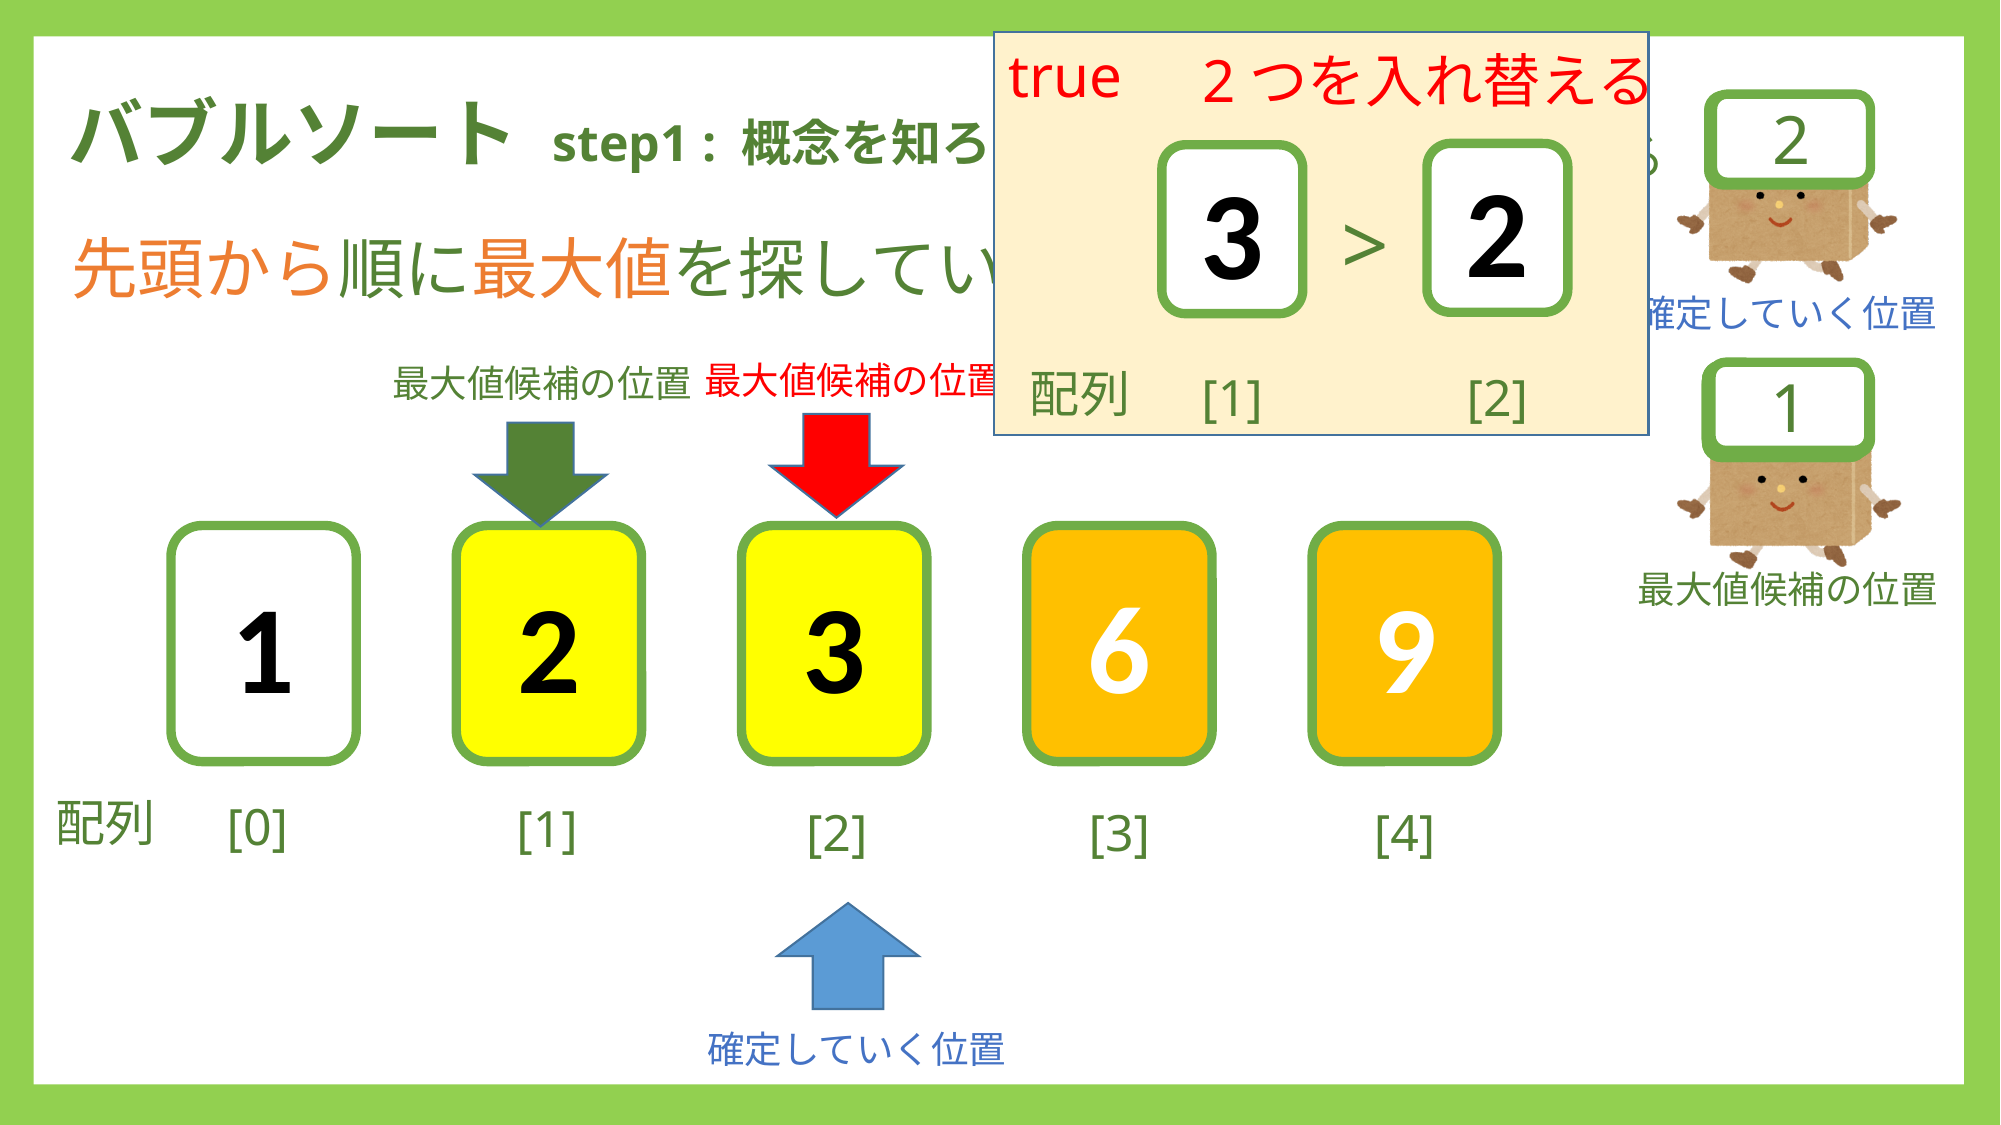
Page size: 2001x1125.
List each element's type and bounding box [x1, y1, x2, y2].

text_box [211, 788, 304, 863]
text_box [1311, 524, 1499, 763]
text_box [692, 1018, 1021, 1079]
text_box [53, 32, 1677, 435]
text_box [791, 794, 883, 870]
text_box [1705, 361, 1872, 378]
text_box [1025, 524, 1214, 763]
text_box [1073, 794, 1166, 870]
text_box [169, 524, 358, 763]
text_box [767, 412, 906, 519]
text_box [740, 524, 928, 763]
text_box [455, 421, 643, 763]
text_box [1622, 558, 1953, 619]
text_box [40, 784, 171, 860]
text_box [774, 901, 922, 1011]
text_box [501, 790, 593, 866]
picture [1669, 96, 1903, 308]
text_box [1359, 794, 1451, 870]
picture [1669, 378, 1907, 594]
text_box [1650, 282, 1953, 343]
